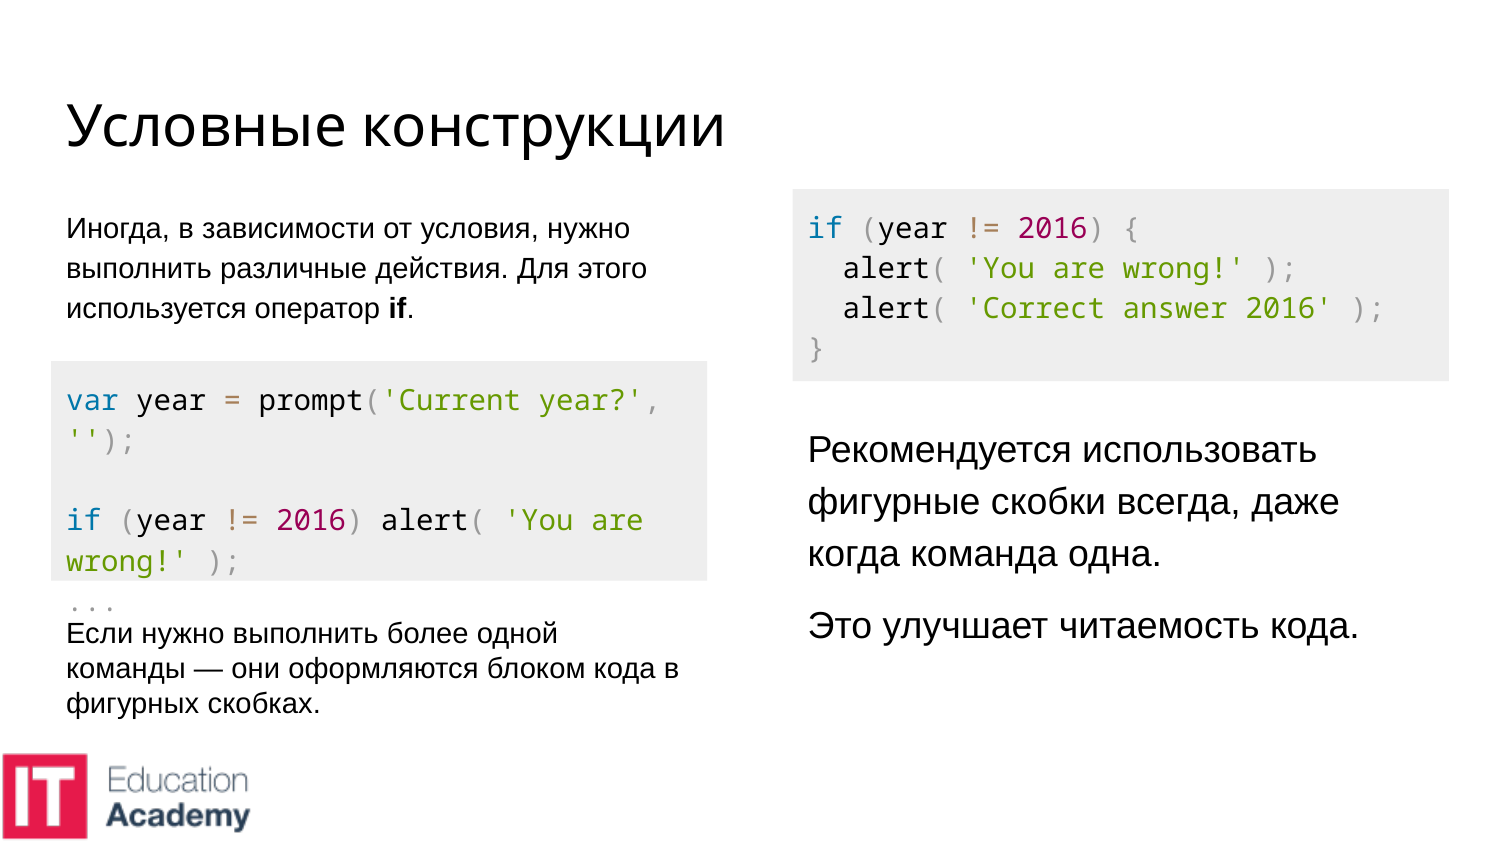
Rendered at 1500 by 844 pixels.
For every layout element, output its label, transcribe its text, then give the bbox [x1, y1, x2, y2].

list Иногда, в зависимости от условия, нужно выполнить различные действия. Для этого используется оператор if. [51, 189, 708, 339]
title Условные конструкции [51, 72, 1449, 167]
list if (year != 2016) { alert( 'You are wrong!' ); alert( 'Correct answer 2016' ); } [792, 189, 1449, 382]
text_box var year = prompt('Current year?', ''); if (year != 2016) alert( 'You are wrong!' ); ... [51, 361, 708, 581]
text_box Рекомендуется использовать фигурные скобки всегда, даже когда команда одна. Это улучшает читаемость кода. [792, 403, 1449, 750]
picture [0, 752, 255, 842]
text_box Если нужно выполнить более одной команды — они оформляются блоком кода в фигурных скобках. [51, 599, 708, 750]
